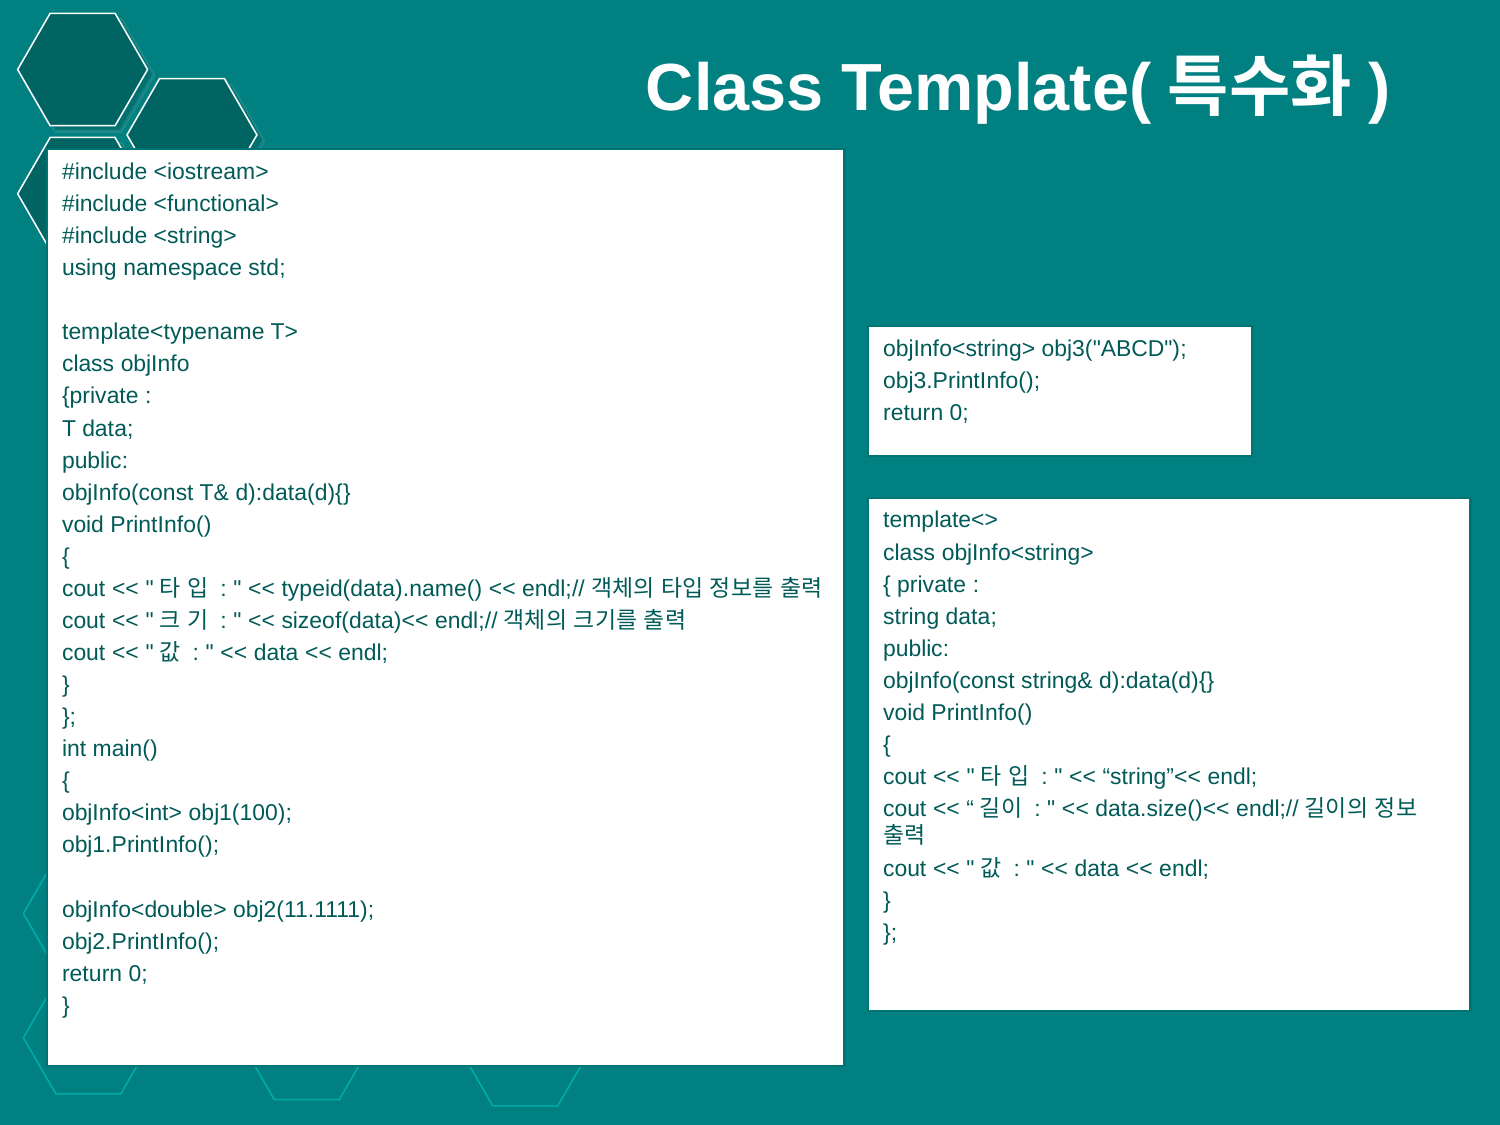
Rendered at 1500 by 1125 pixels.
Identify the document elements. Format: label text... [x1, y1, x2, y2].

title Class Template(특수화) [277, 19, 1406, 149]
list #include <iostream> #include <functional> #include <string> using namespace std; template<typename T> class objInfo {private : T data; public: objInfo(const T& d):data(d){} void PrintInfo() { cout << "타 입 : " << typeid(data).name() << endl;//객체의 타입 정보를 출력 cout << "크 기 : " << sizeof(data)<< endl;//객체의 크기를 출력 cout << "값 : " << data << endl; } }; int main() { objInfo<int> obj1(100); obj1.PrintInfo(); objInfo<double> obj2(11.1111); obj2.PrintInfo(); return 0; } [46, 148, 846, 1067]
list template<> class objInfo<string> { private : string data; public: objInfo(const string& d):data(d){} void PrintInfo() { cout << "타 입 : " << “string”<< endl; cout << “길이 : " << data.size()<< endl;//길이의 정보 출력 cout << "값 : " << data << endl; } }; [867, 497, 1472, 1012]
list objInfo<string> obj3("ABCD"); obj3.PrintInfo(); return 0; [867, 325, 1253, 457]
